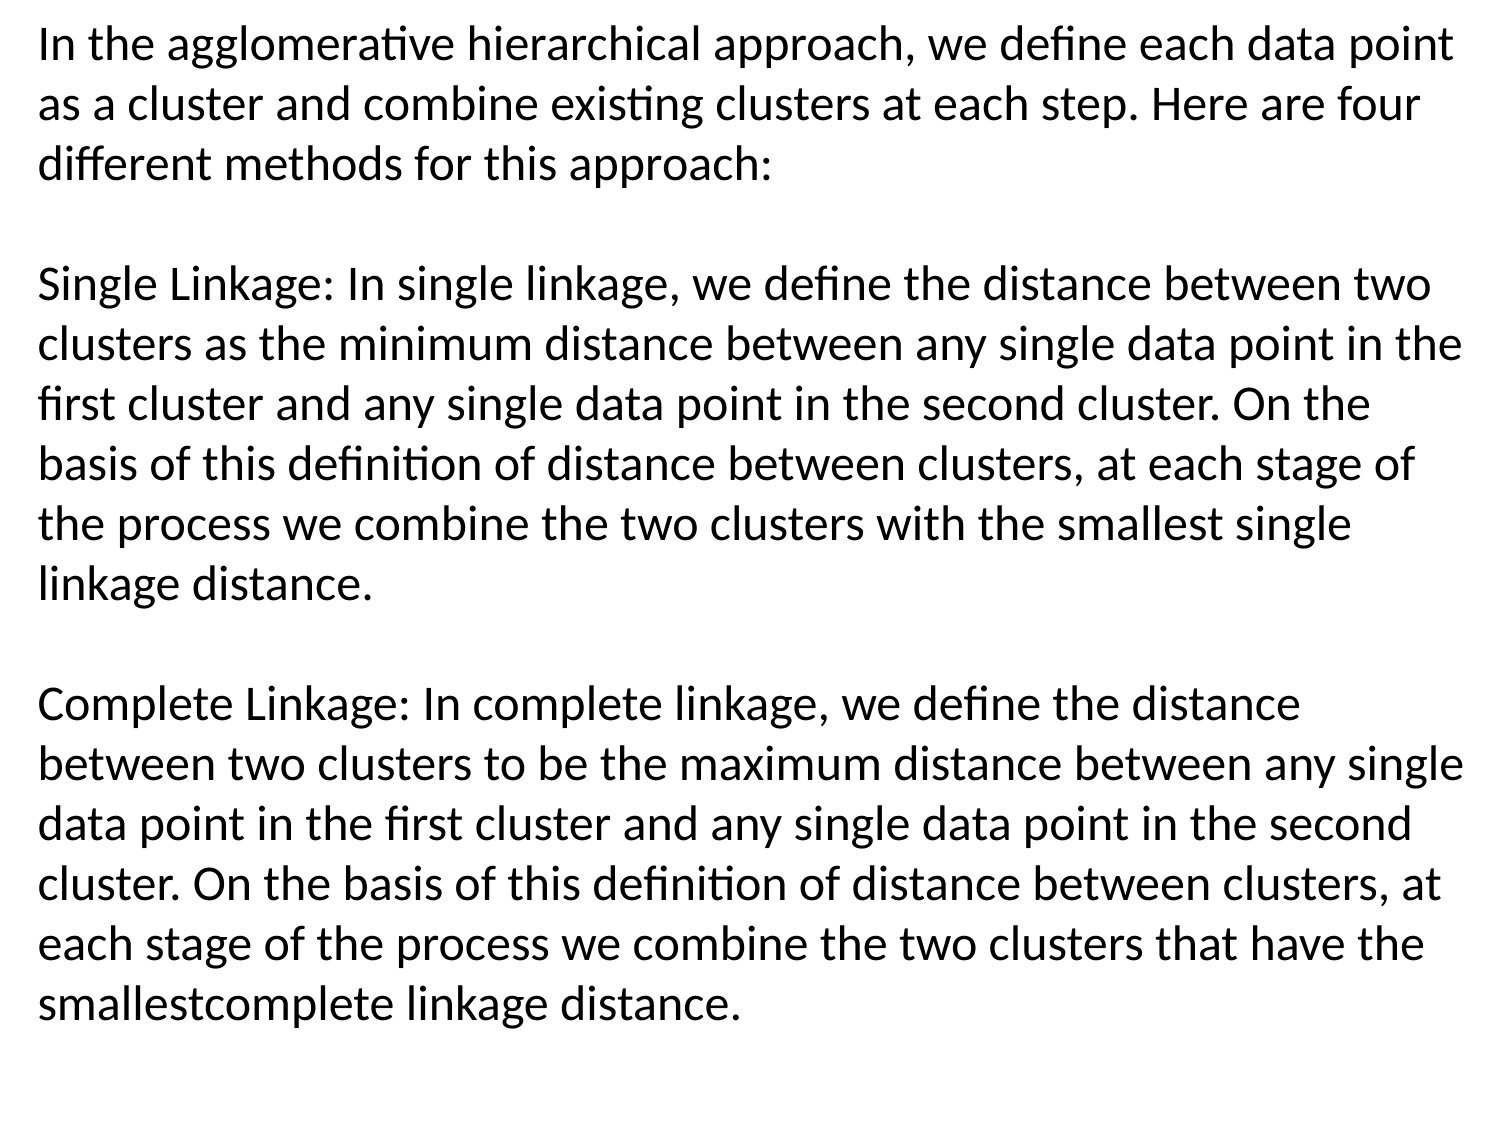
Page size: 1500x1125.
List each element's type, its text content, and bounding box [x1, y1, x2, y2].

subtitle In the agglomerative hierarchical approach, we define each data point as a cluster and combine existing clusters at each step. Here are four different methods for this approach: Single Linkage: In single linkage, we define the distance between two clusters as the minimum distance between any single data point in the first cluster and any single data point in the second cluster. On the basis of this definition of distance between clusters, at each stage of the process we combine the two clusters with the smallest single linkage distance. Complete Linkage: In complete linkage, we define the distance between two clusters to be the maximum distance between any single data point in the first cluster and any single data point in the second cluster. On the basis of this definition of distance between clusters, at each stage of the process we combine the two clusters that have the smallestcomplete linkage distance. [37, 10, 1468, 1125]
